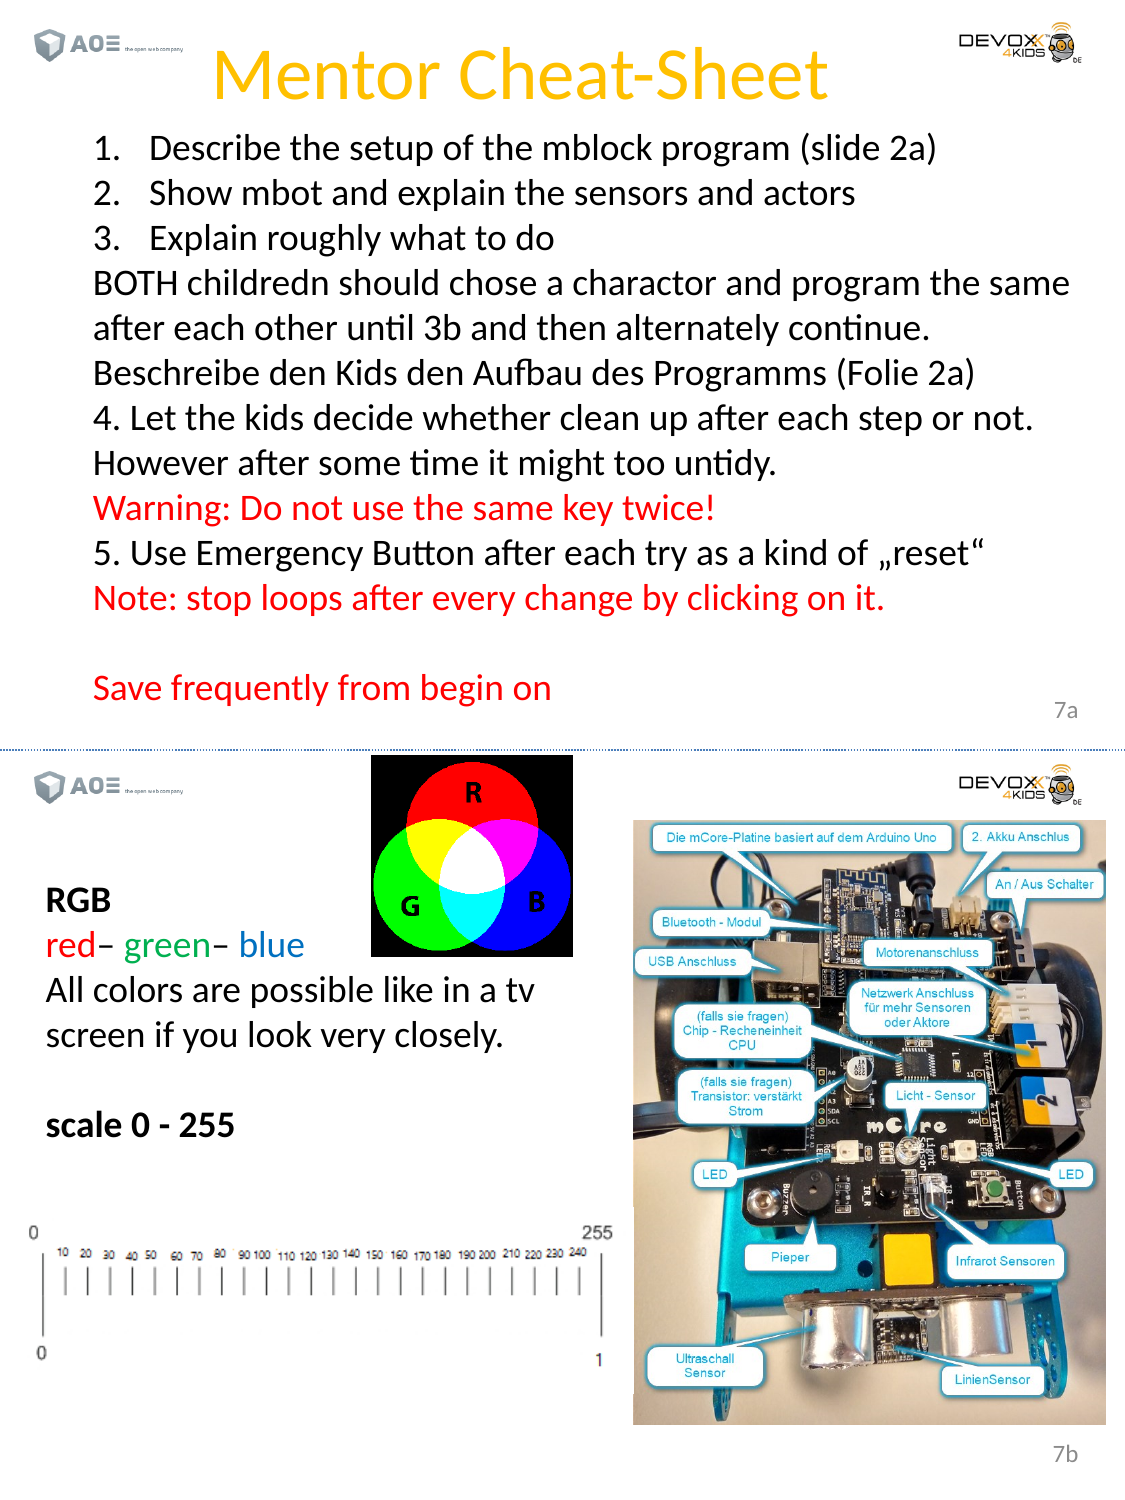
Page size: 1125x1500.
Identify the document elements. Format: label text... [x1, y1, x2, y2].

picture [14, 820, 1107, 1425]
picture [371, 755, 573, 957]
picture [30, 765, 190, 807]
text_box Describe the setup of the mblock program (slide 2a) Show mbot and explain the sensors and actors Explain roughly what to do BOTH childredn should chose a charactor and program the same after each other until 3b and then alternately continue. Beschreibe den Kids den Aufbau des Programms (Folie 2a) 4. Let the kids decide whether clean up after each step or not. However after some time it might too untidy. Warning: Do not use the same key twice! 5. Use Emergency Button after each try as a kind of „reset“ Note: stop loops after every change by clicking on it. Save frequently from begin on [78, 115, 1094, 716]
picture [30, 23, 190, 65]
list Mentor Cheat-Sheet [196, 17, 950, 115]
picture [956, 762, 1083, 806]
picture [956, 20, 1083, 64]
text_box RGB red– green– blue All colors are possible like in a tv screen if you look very closely. scale 0 - 255 [30, 868, 587, 1153]
